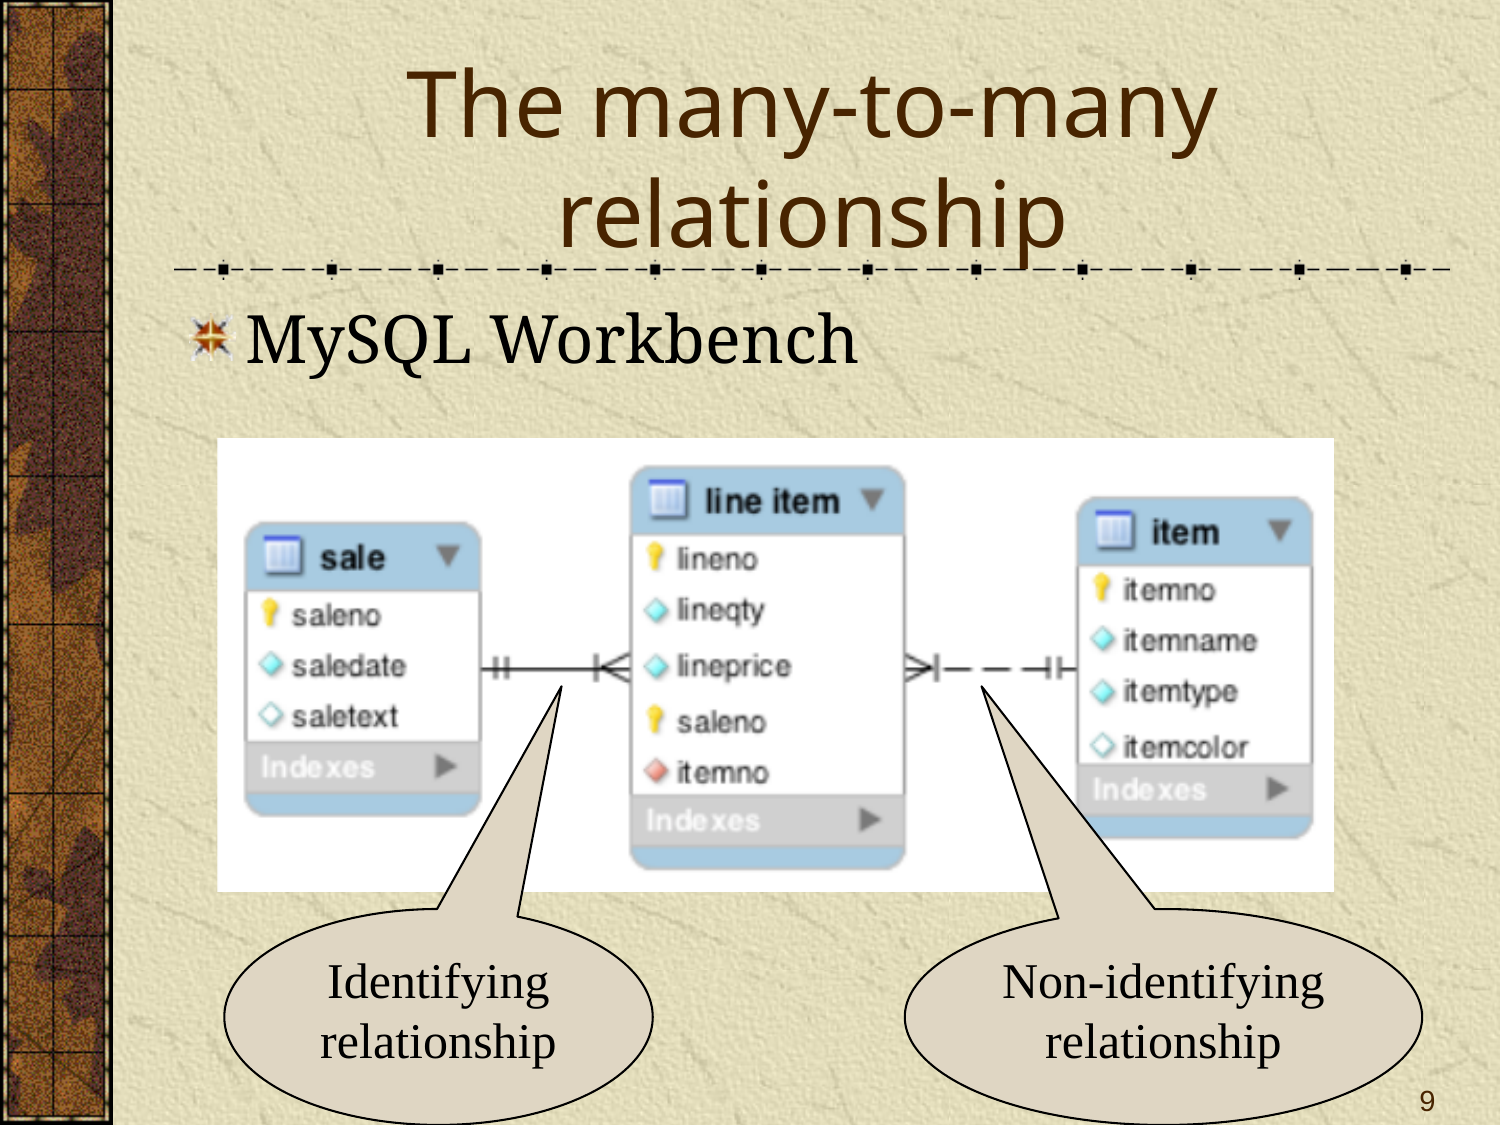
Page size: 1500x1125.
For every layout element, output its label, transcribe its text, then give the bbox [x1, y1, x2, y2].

slide_number 9 [1354, 1049, 1500, 1125]
title The many-to-many relationship [174, 62, 1451, 251]
list MySQL Workbench [173, 289, 1449, 403]
text_box Identifying relationship [224, 900, 653, 1125]
text_box Non-identifying relationship [904, 900, 1423, 1125]
picture [1199, 1091, 1354, 1125]
picture [0, 0, 1500, 1125]
